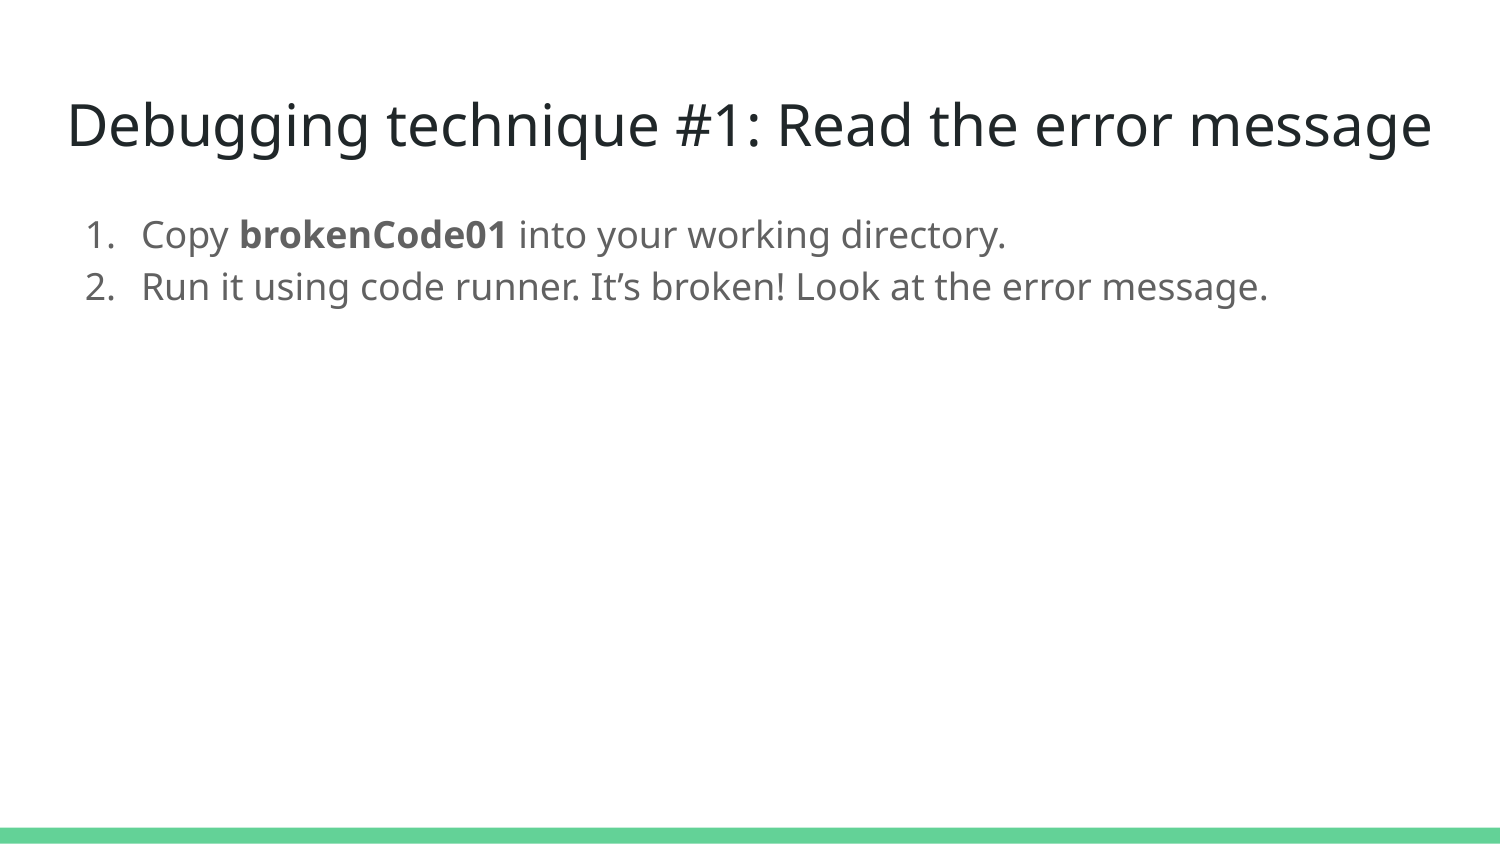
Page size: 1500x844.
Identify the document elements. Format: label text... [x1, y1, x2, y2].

list Copy brokenCode01 into your working directory. Run it using code runner. It’s broken! Look at the error message. [51, 189, 1449, 750]
title Debugging technique #1: Read the error message [51, 72, 1449, 167]
